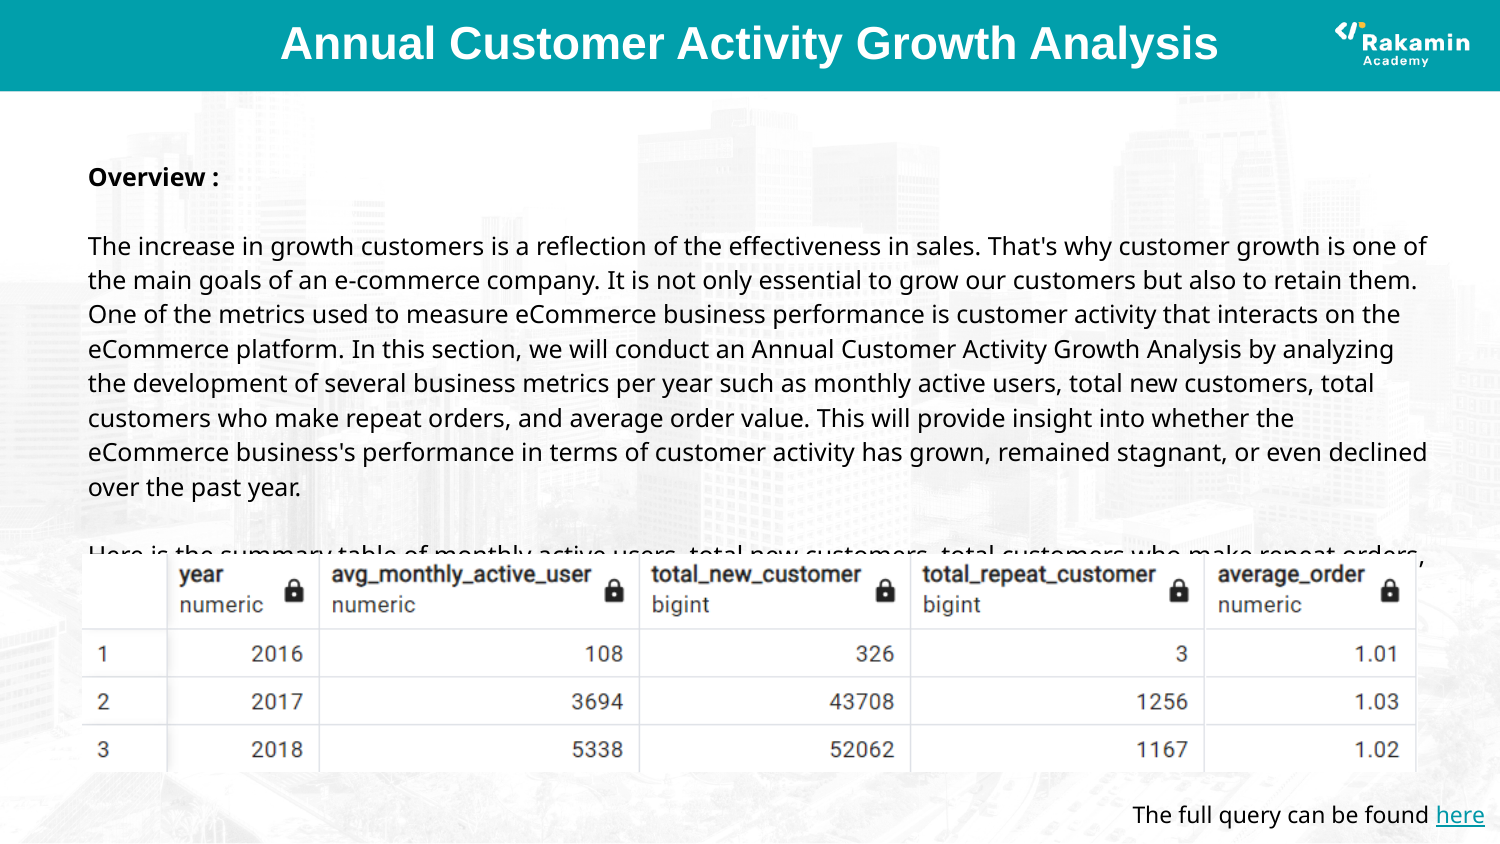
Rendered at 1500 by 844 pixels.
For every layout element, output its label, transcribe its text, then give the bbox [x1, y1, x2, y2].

picture [0, 0, 1500, 844]
title Annual Customer Activity Growth Analysis [51, 0, 1449, 92]
text_box The full query can be found here [763, 757, 1500, 844]
list Overview : The increase in growth customers is a reflection of the effectiveness in sales. That's why customer growth is one of the main goals of an e-commerce company. It is not only essential to grow our customers but also to retain them. One of the metrics used to measure eCommerce business performance is customer activity that interacts on the eCommerce platform. In this section, we will conduct an Annual Customer Activity Growth Analysis by analyzing the development of several business metrics per year such as monthly active users, total new customers, total customers who make repeat orders, and average order value. This will provide insight into whether the eCommerce business's performance in terms of customer activity has grown, remained stagnant, or even declined over the past year. Here is the summary table of monthly active users, total new customers, total customers who make repeat orders, and average order value performance : [51, 141, 1449, 750]
